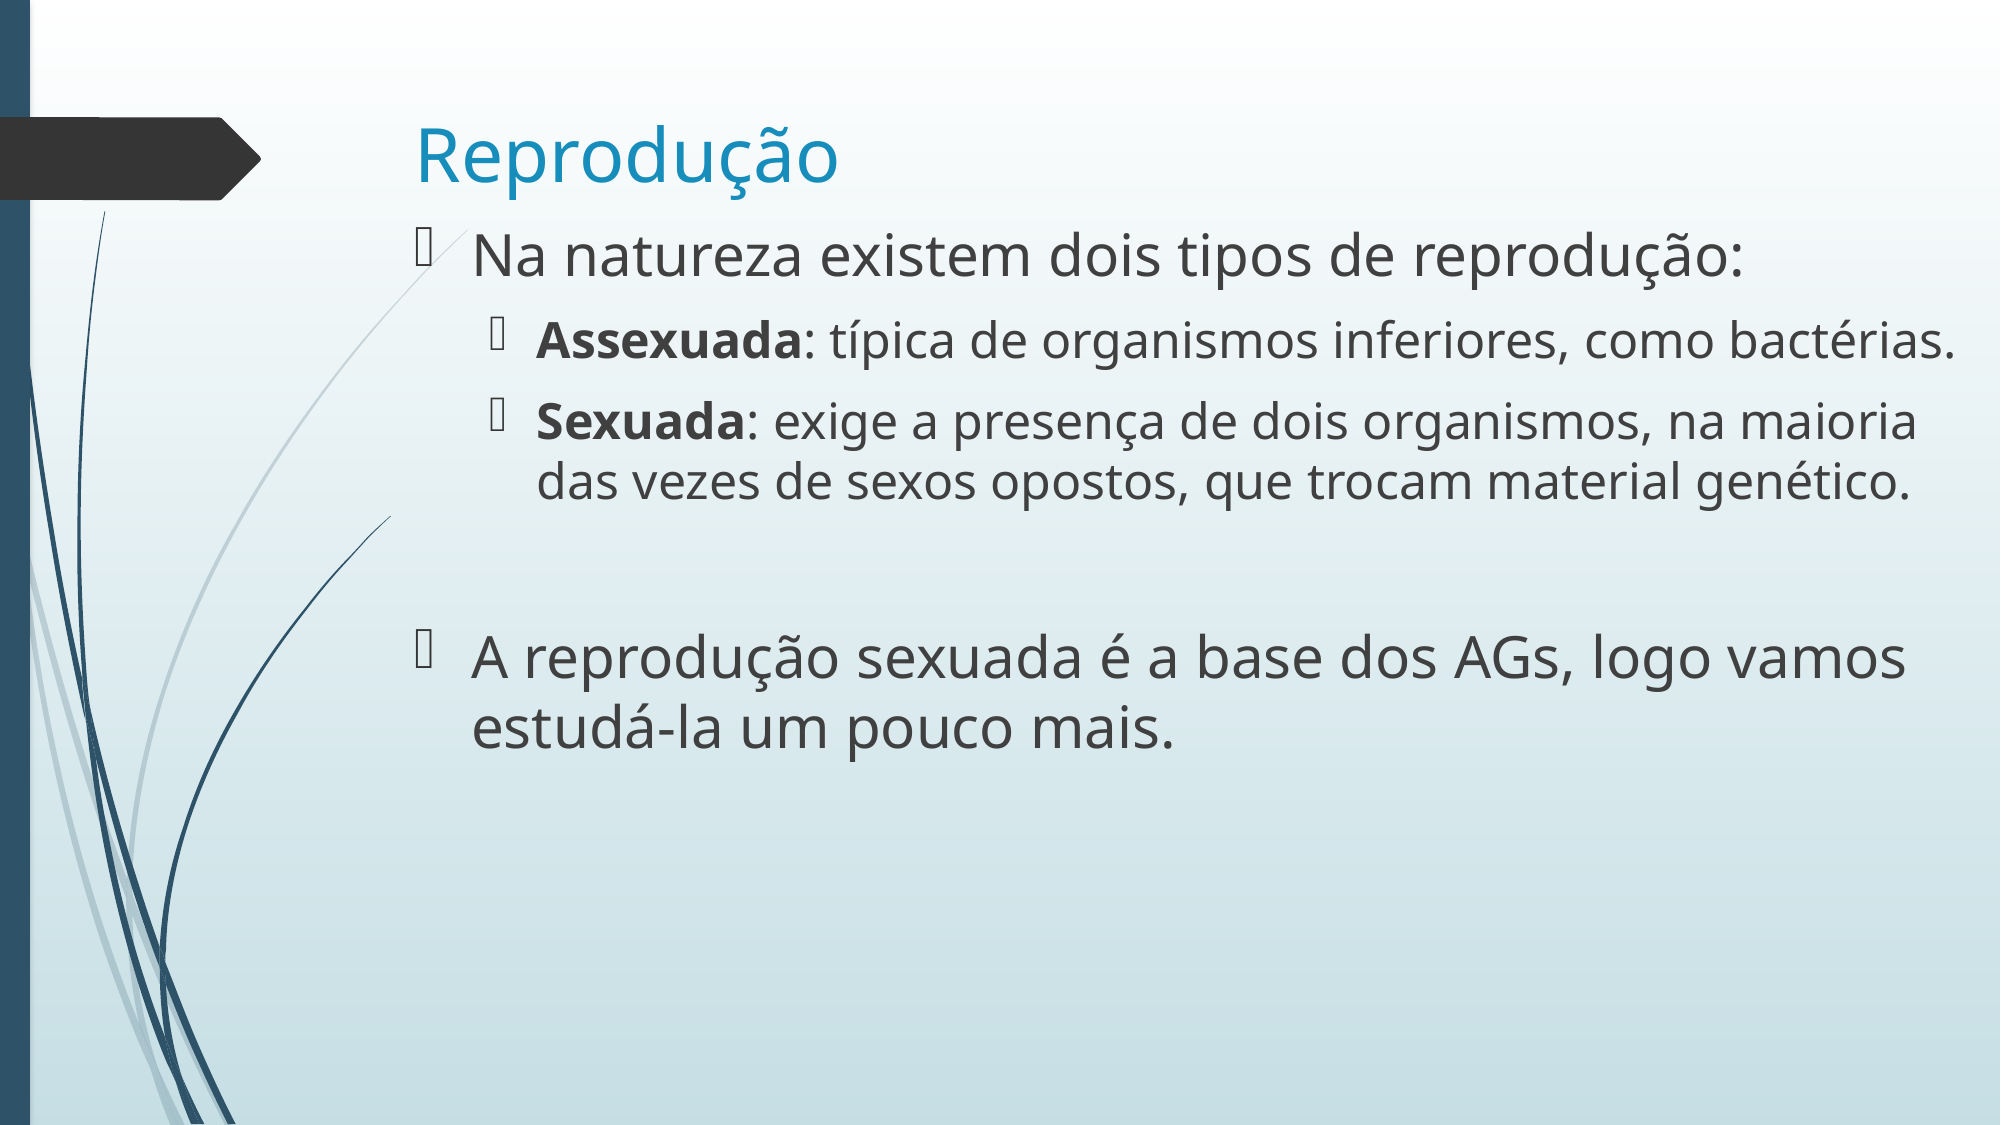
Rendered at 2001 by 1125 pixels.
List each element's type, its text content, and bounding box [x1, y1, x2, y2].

list Na natureza existem dois tipos de reprodução: Assexuada: típica de organismos inferiores, como bactérias. Sexuada: exige a presença de dois organismos, na maioria das vezes de sexos opostos, que trocam material genético. A reprodução sexuada é a base dos AGs, logo vamos estudá-la um pouco mais. [399, 210, 1981, 1073]
title Reprodução [399, 99, 1675, 275]
